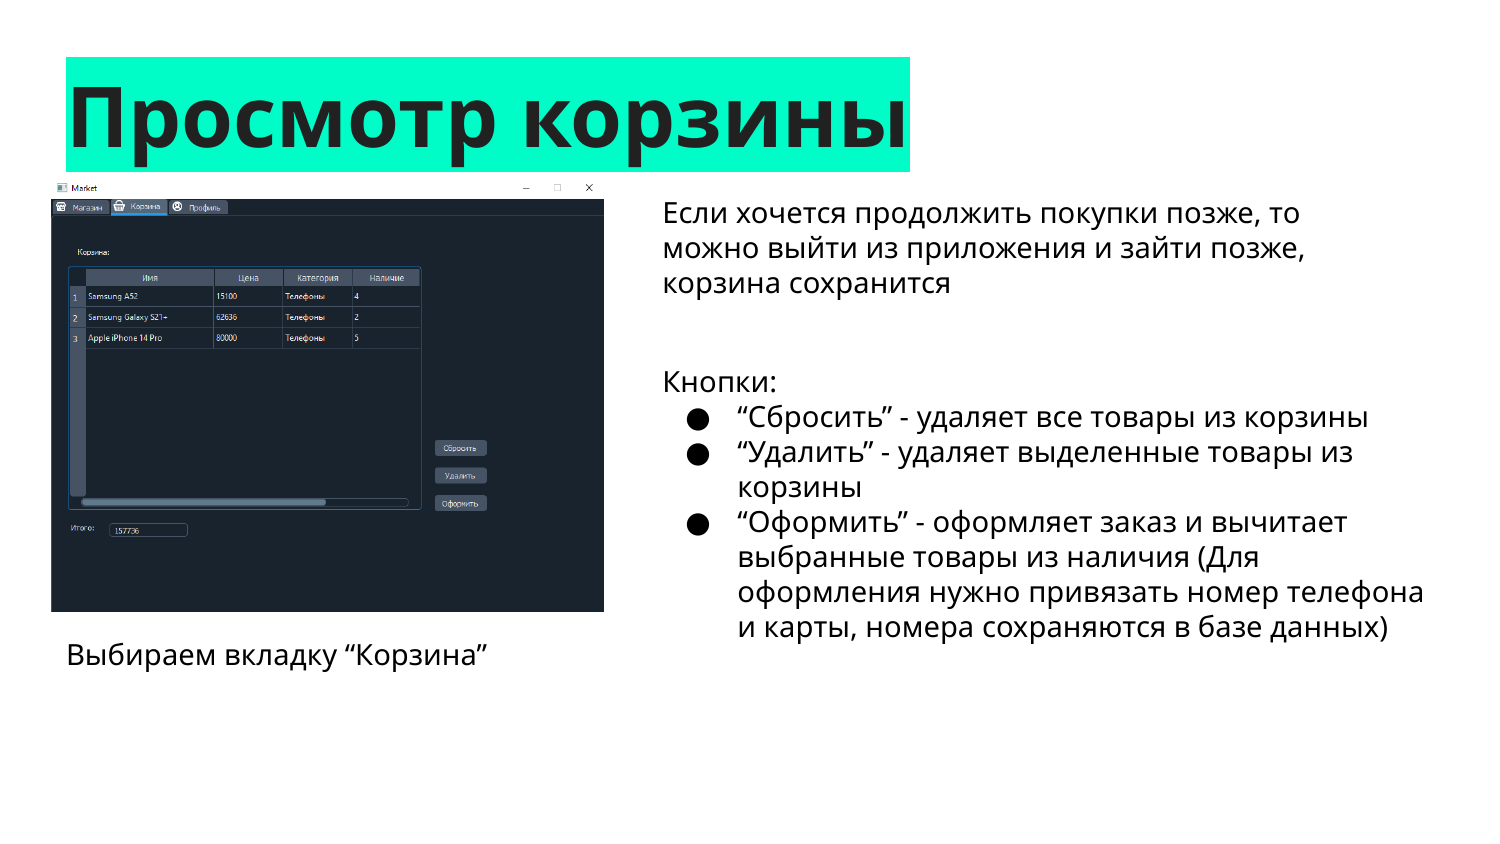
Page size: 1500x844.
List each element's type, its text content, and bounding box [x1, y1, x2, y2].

text_box Кнопки: “Сбросить” - удаляет все товары из корзины “Удалить” - удаляет выделенные товары из корзины “Оформить” - оформляет заказ и вычитает выбранные товары из наличия (Для оформления нужно привязать номер телефона и карты, номера сохраняются в базе данных) [647, 348, 1449, 659]
picture [50, 179, 604, 612]
text_box Выбираем вкладку “Корзина” [51, 621, 648, 686]
text_box Если хочется продолжить покупки позже, то можно выйти из приложения и зайти позже, корзина сохранится [647, 179, 1365, 315]
title Просмотр корзины [51, 48, 1449, 180]
